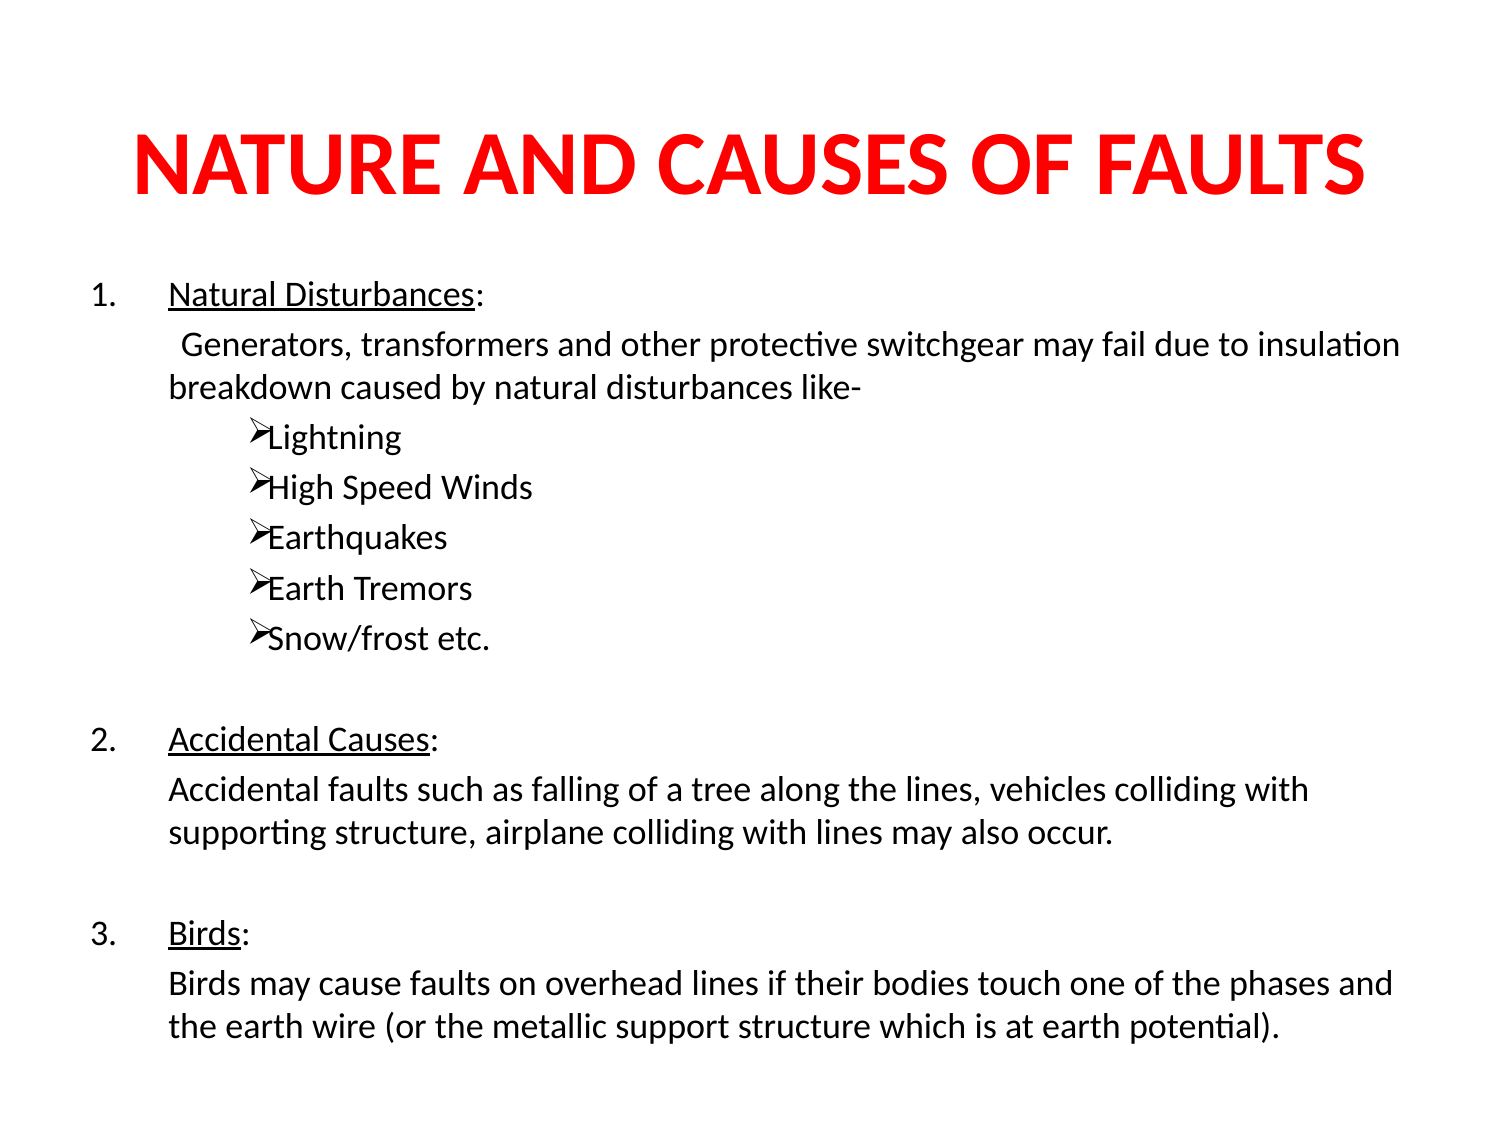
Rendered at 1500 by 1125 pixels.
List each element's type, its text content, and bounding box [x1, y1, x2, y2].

subtitle Natural Disturbances: Generators, transformers and other protective switchgear may fail due to insulation breakdown caused by natural disturbances like- Lightning High Speed Winds Earthquakes Earth Tremors Snow/frost etc. Accidental Causes: Accidental faults such as falling of a tree along the lines, vehicles colliding with supporting structure, airplane colliding with lines may also occur. Birds: Birds may cause faults on overhead lines if their bodies touch one of the phases and the earth wire (or the metallic support structure which is at earth potential). [75, 262, 1438, 1063]
title NATURE AND CAUSES OF FAULTS [112, 37, 1388, 262]
